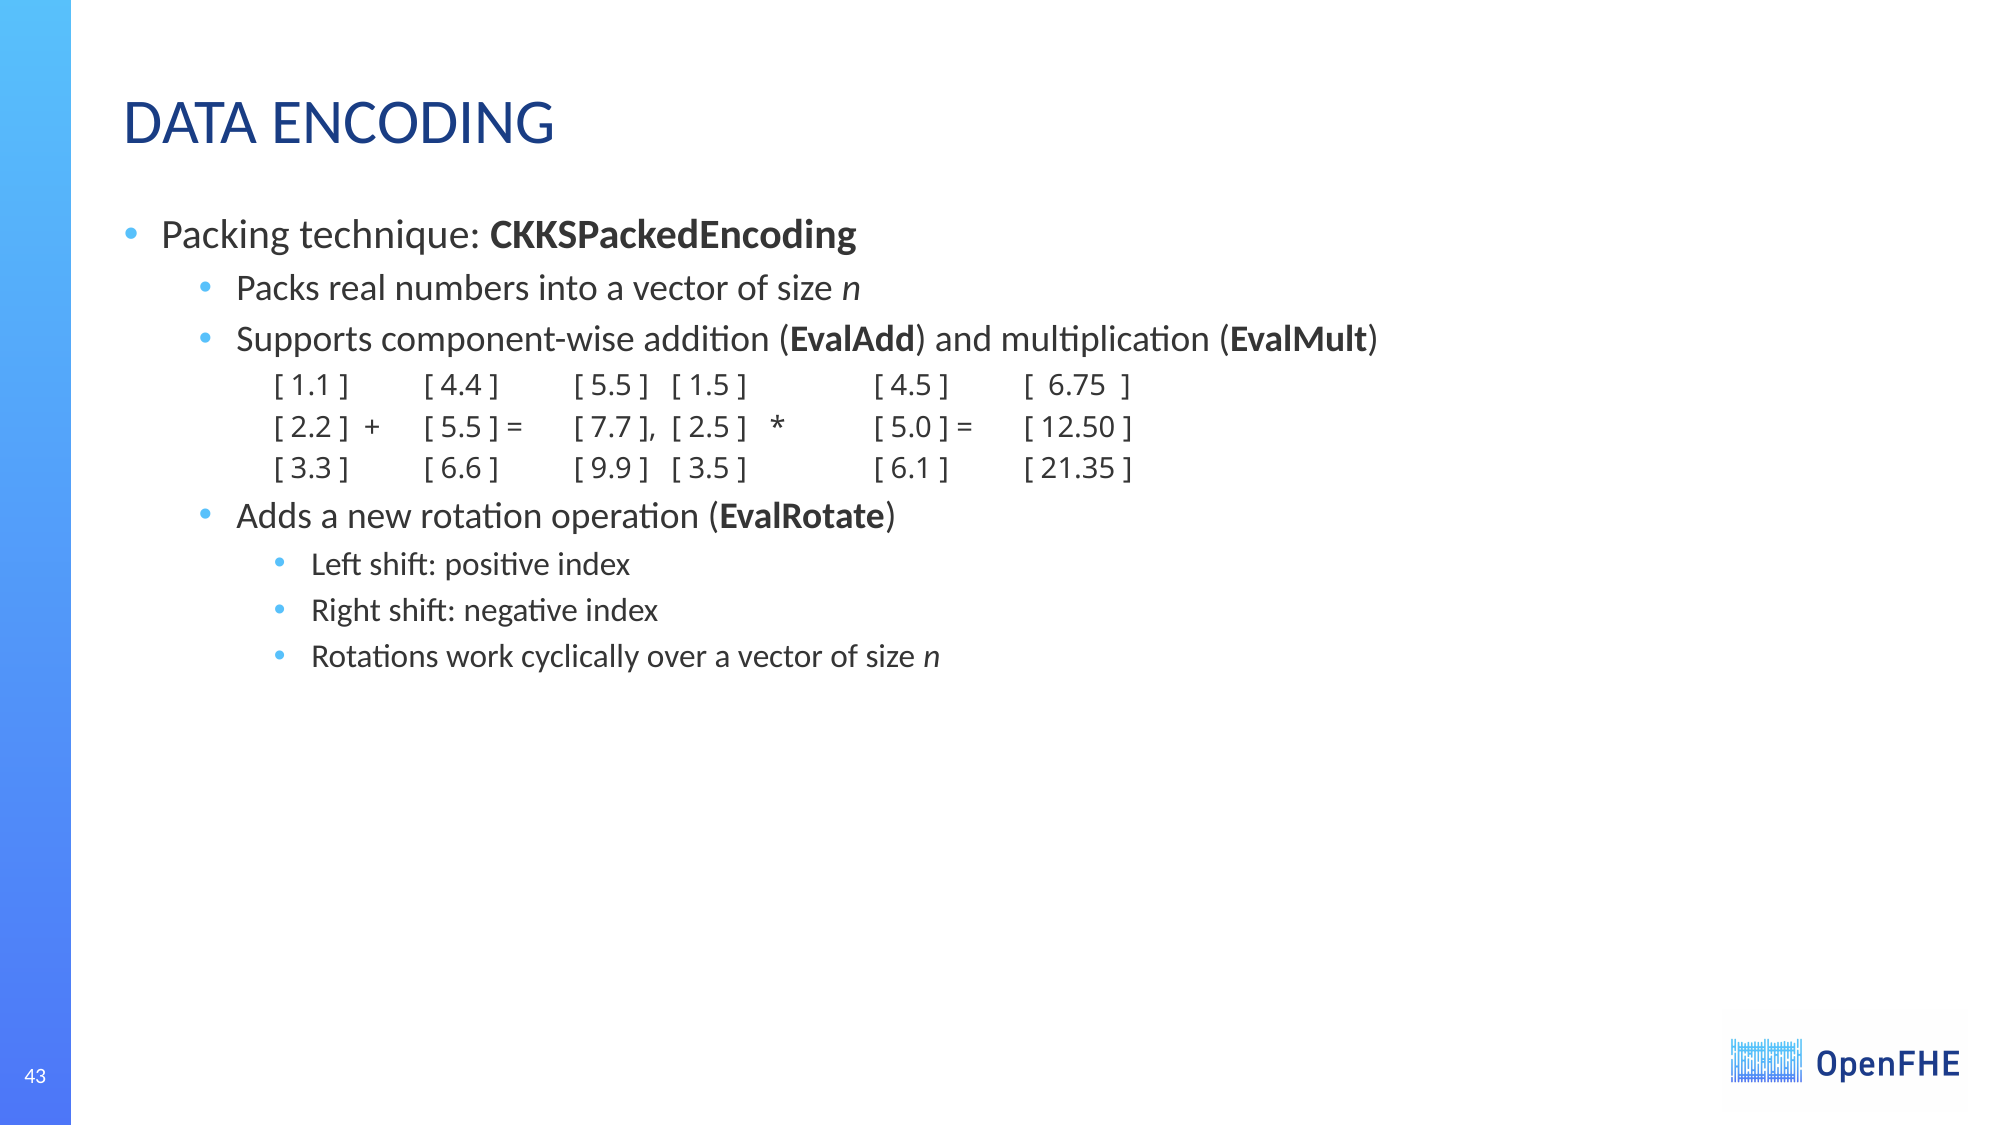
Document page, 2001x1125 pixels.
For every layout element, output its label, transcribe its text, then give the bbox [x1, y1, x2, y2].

title DATA ENCODING [108, 80, 1968, 165]
picture [1722, 1028, 1968, 1112]
list Packing technique: CKKSPackedEncoding Packs real numbers into a vector of size n Supports component-wise addition (EvalAdd) and multiplication (EvalMult) [ 1.1 ] [ 4.4 ] [ 5.5 ] [ 1.5 ] [ 4.5 ] [ 6.75 ] [ 2.2 ] + [ 5.5 ] = [ 7.7 ], [ 2.5 ] * [ 5.0 ] = [ 12.50 ] [ 3.3 ] [ 6.6 ] [ 9.9 ] [ 3.5 ] [ 6.1 ] [ 21.35 ] Adds a new rotation operation (EvalRotate) Left shift: positive index Right shift: negative index Rotations work cyclically over a vector of size n [108, 205, 1968, 1028]
